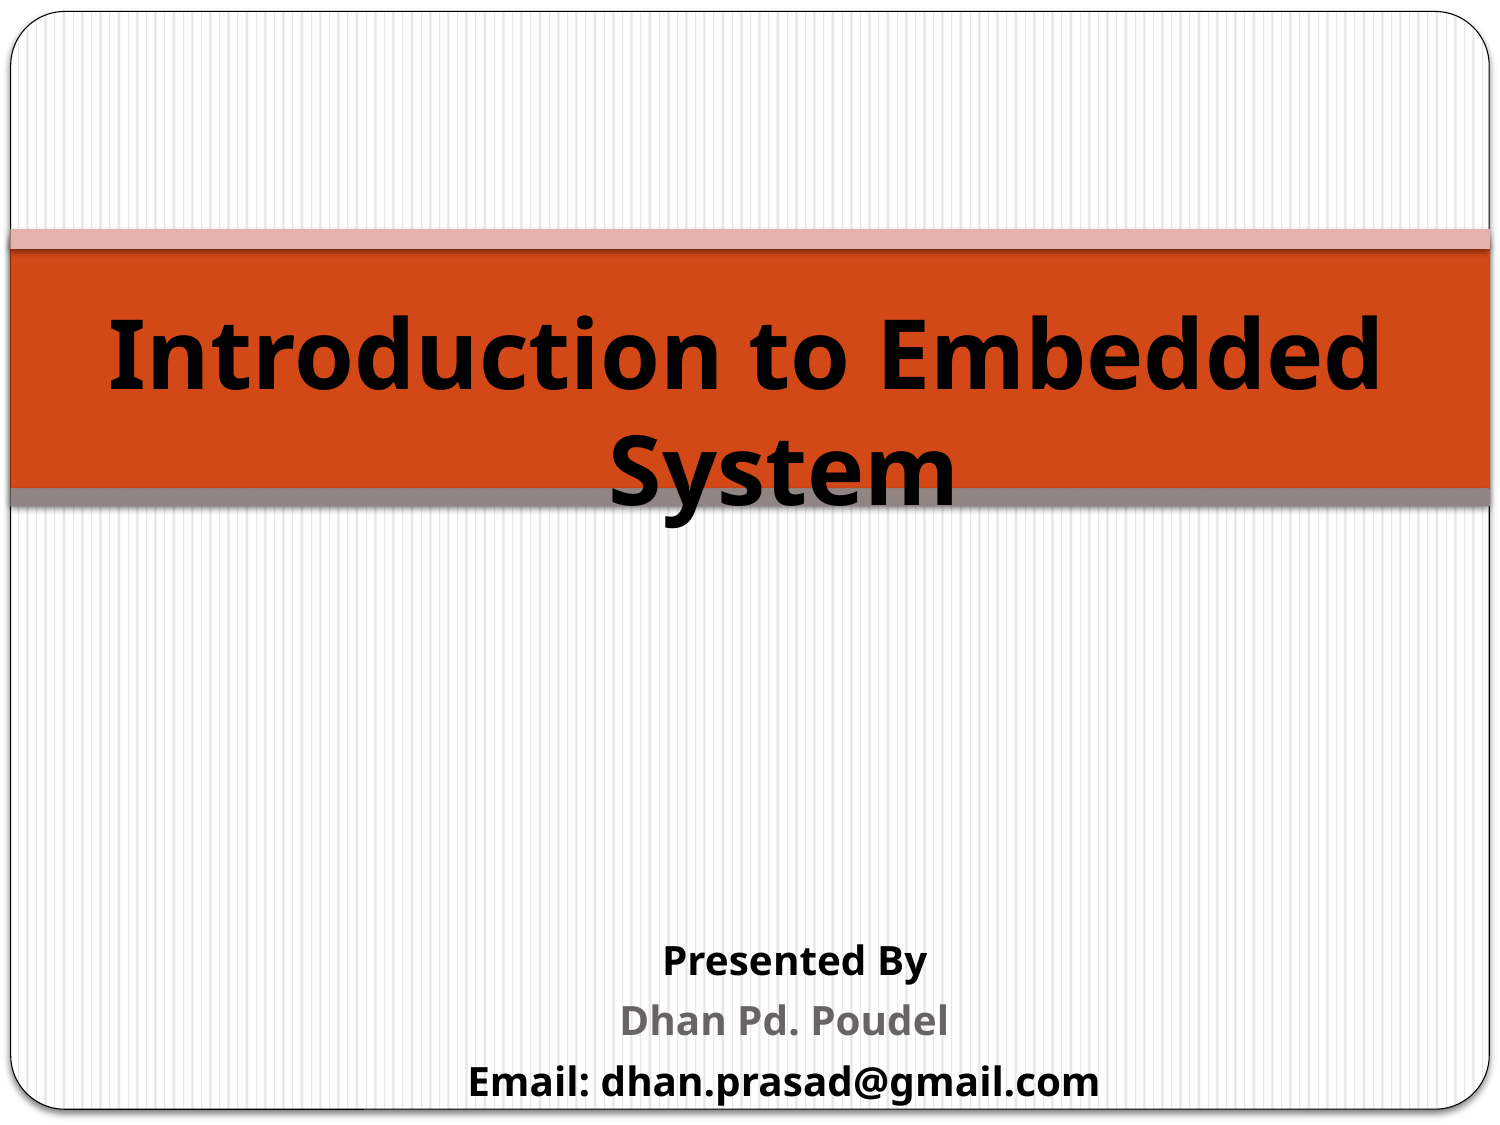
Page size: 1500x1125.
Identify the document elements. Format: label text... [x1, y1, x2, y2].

subtitle Introduction to Embedded System Presented By Dhan Pd. Poudel Email: dhan.prasad@gmail.com [0, 0, 1497, 1125]
